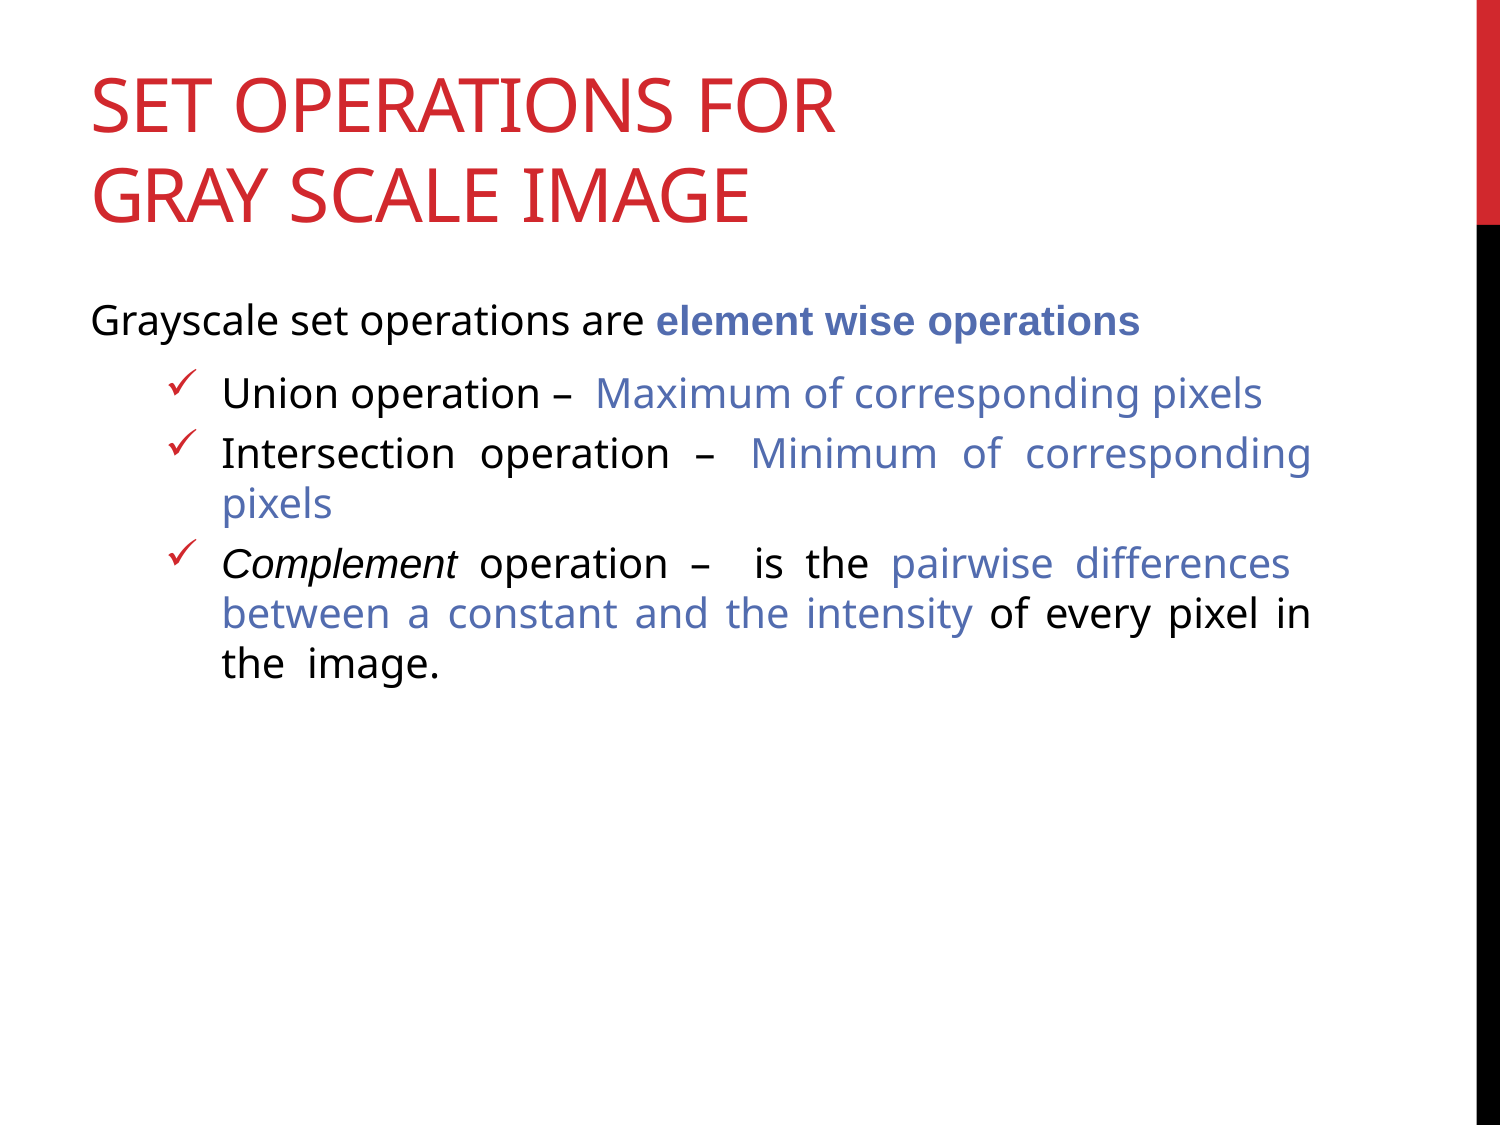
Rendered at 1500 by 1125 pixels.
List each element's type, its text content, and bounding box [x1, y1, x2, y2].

text_box Grayscale set operations are element wise operations Union operation – Maximum of corresponding pixels Intersection operation – Minimum of corresponding pixels Complement operation – is the pairwise differences between a constant and the intensity of every pixel in the image. [87, 269, 1313, 687]
title SET OPERATIONS FOR GRAY SCALE IMAGE [87, 55, 999, 246]
